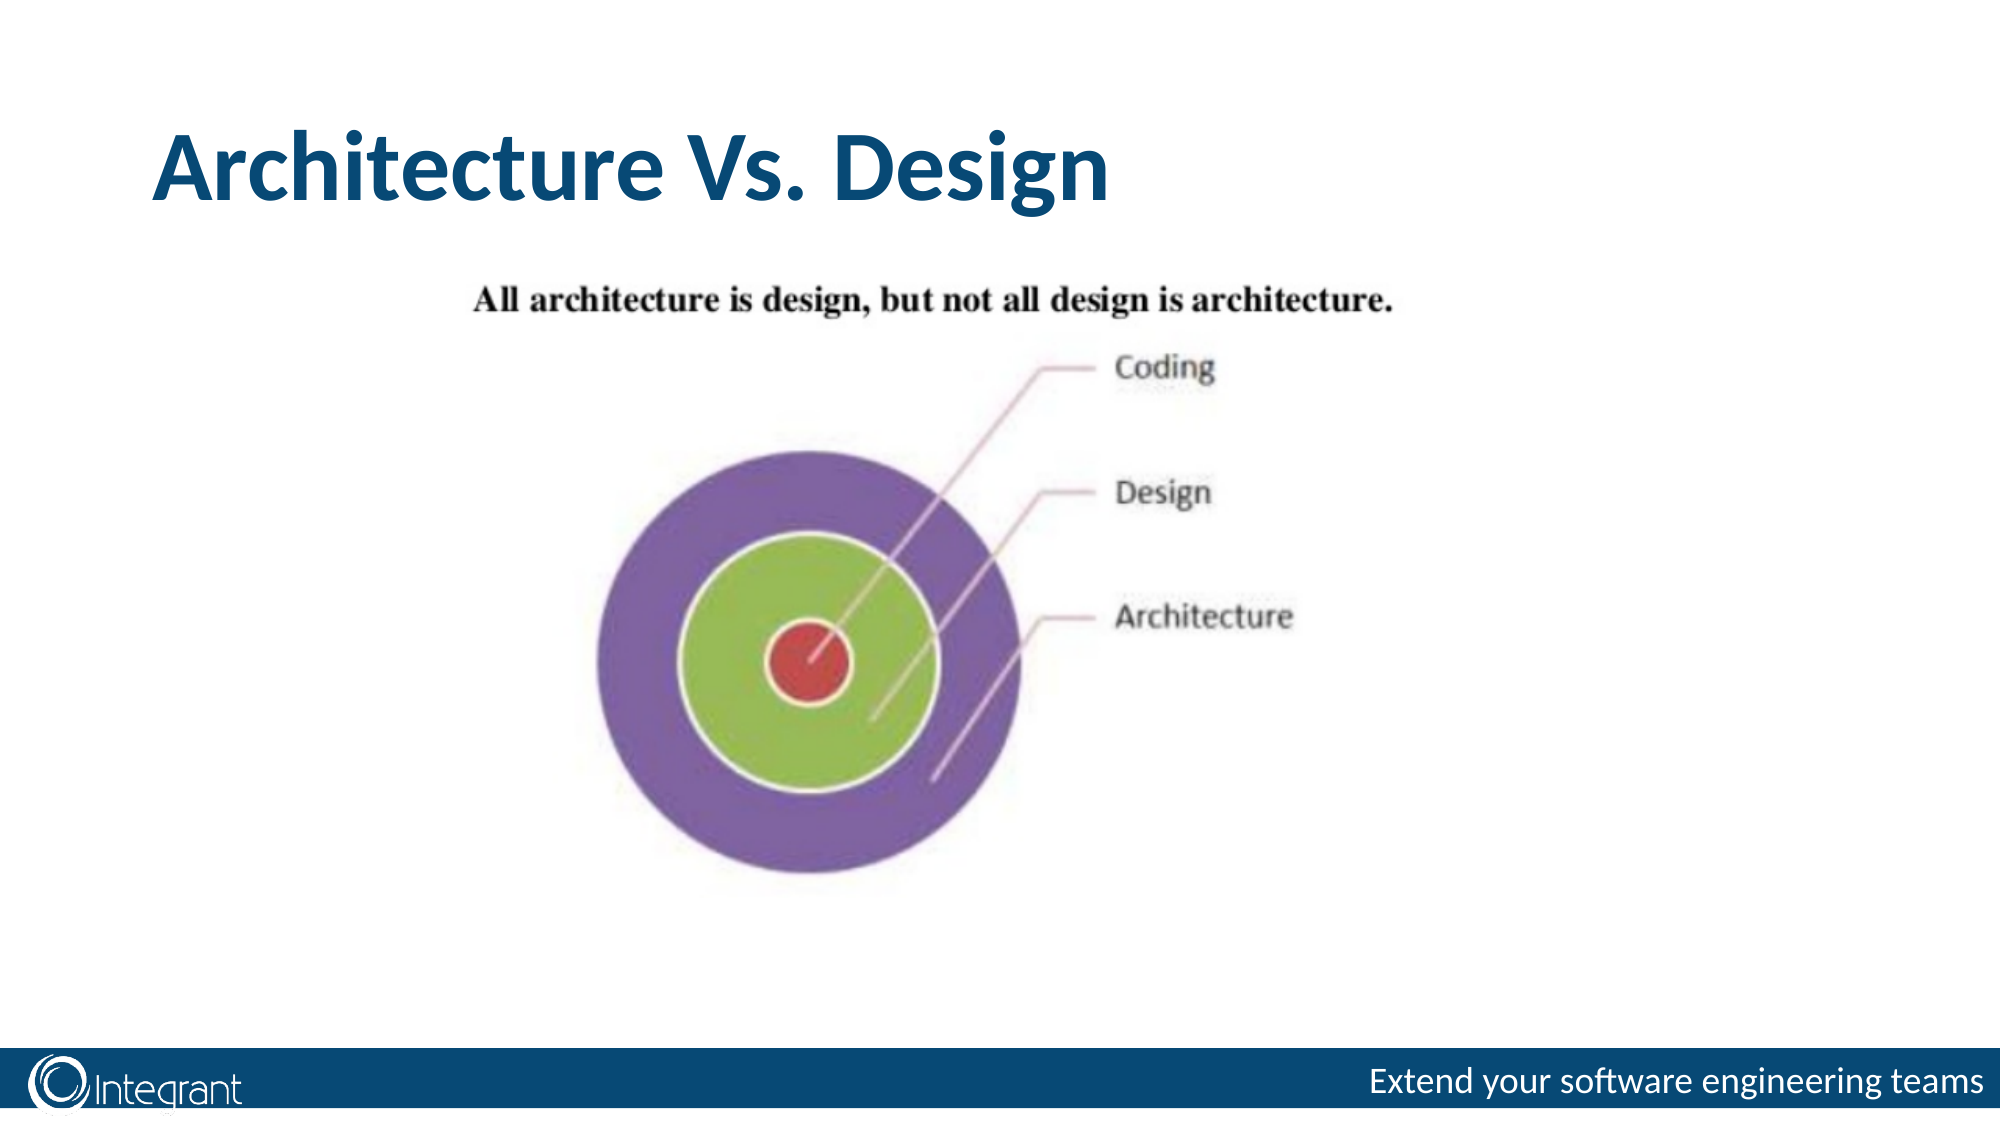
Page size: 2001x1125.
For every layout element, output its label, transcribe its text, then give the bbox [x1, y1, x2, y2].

picture [450, 276, 1480, 898]
title Architecture Vs. Design [137, 59, 1863, 278]
picture [28, 1054, 242, 1116]
